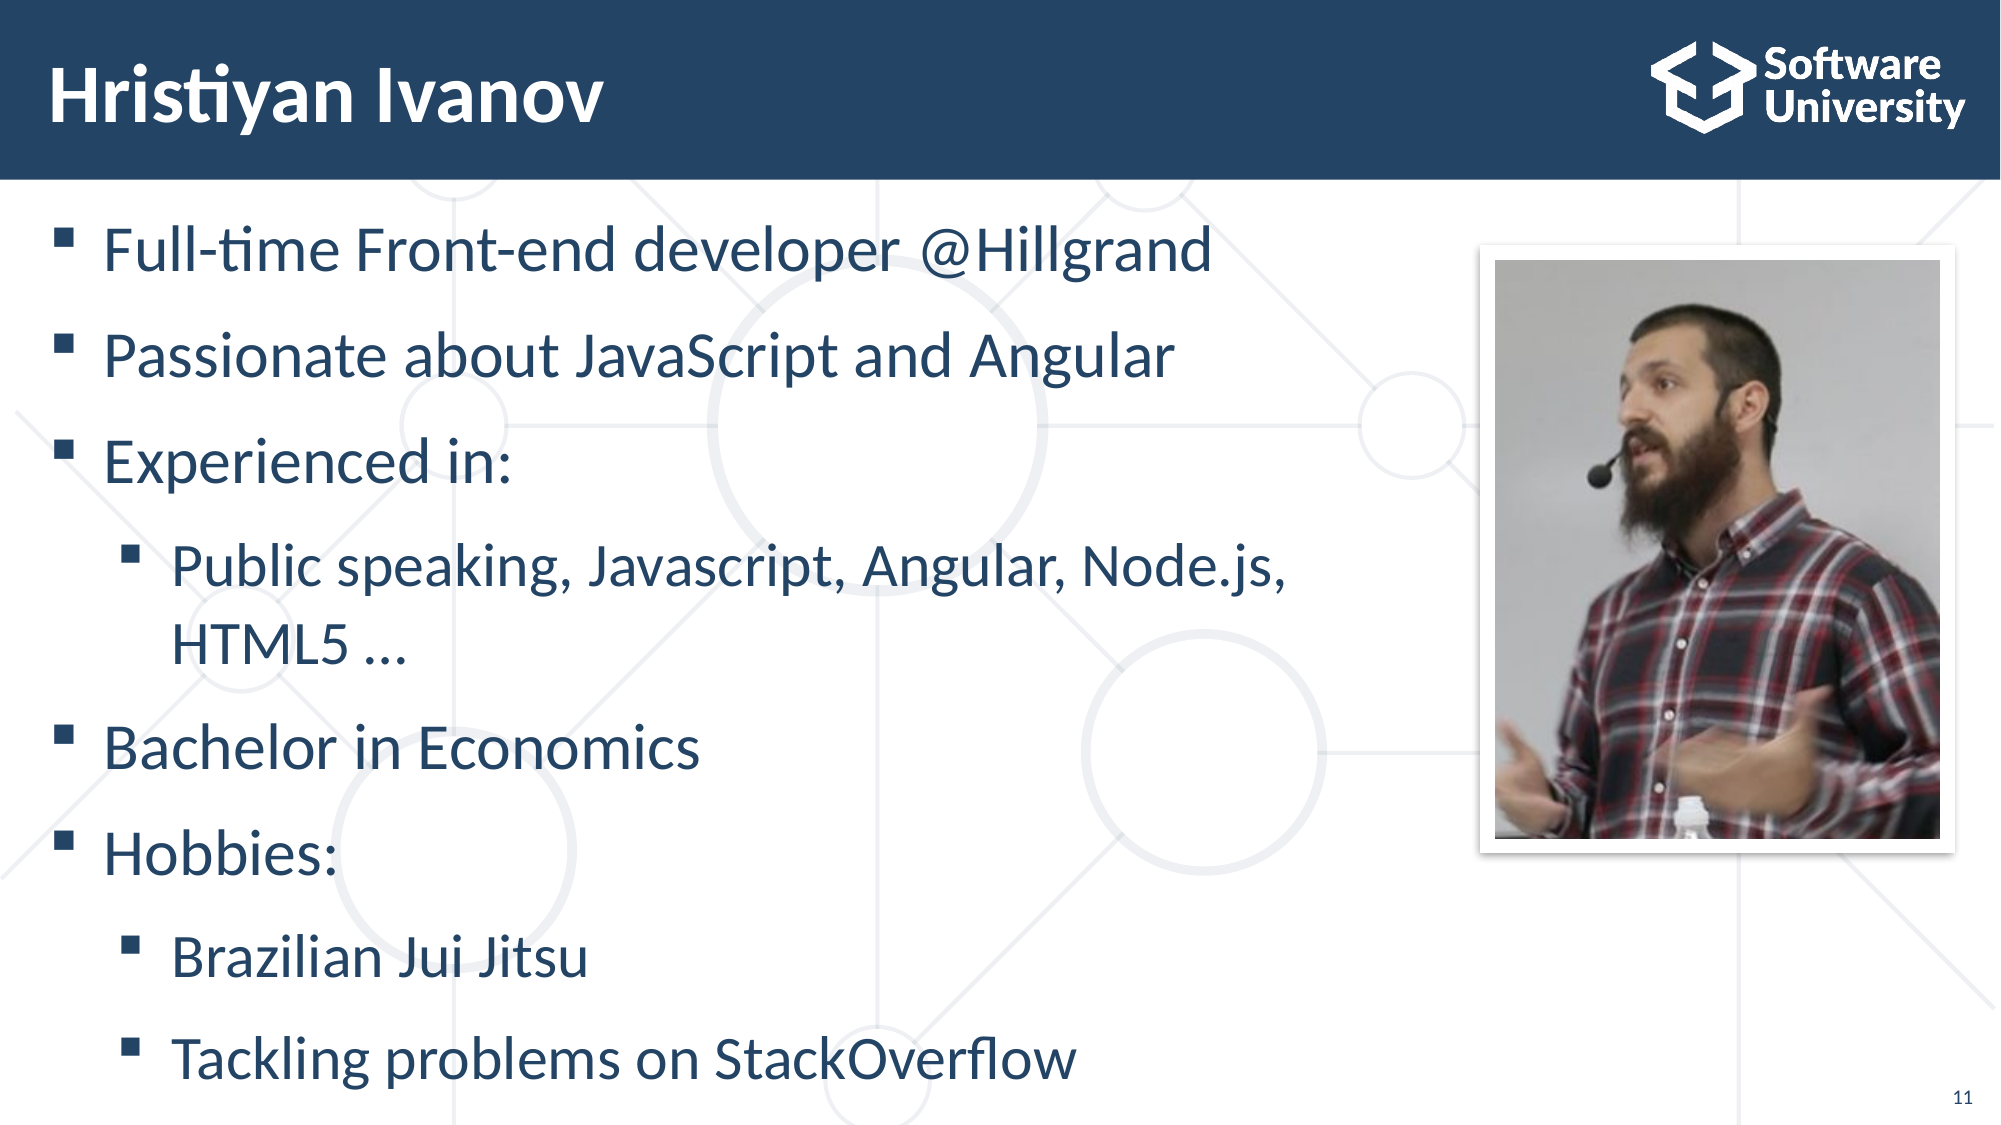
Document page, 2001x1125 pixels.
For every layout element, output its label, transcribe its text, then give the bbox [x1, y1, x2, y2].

list Full-time Front-end developer @Hillgrand Passionate about JavaScript and Angular Experienced in: Public speaking, Javascript, Angular, Node.js, HTML5 … Bachelor in Economics Hobbies: Brazilian Jui Jitsu Tackling problems on StackOverflow [31, 196, 1436, 1104]
picture [1651, 41, 1966, 134]
slide_number 11 [1927, 1067, 1989, 1117]
title Hristiyan Ivanov [31, 16, 1625, 162]
picture [1494, 259, 1941, 840]
